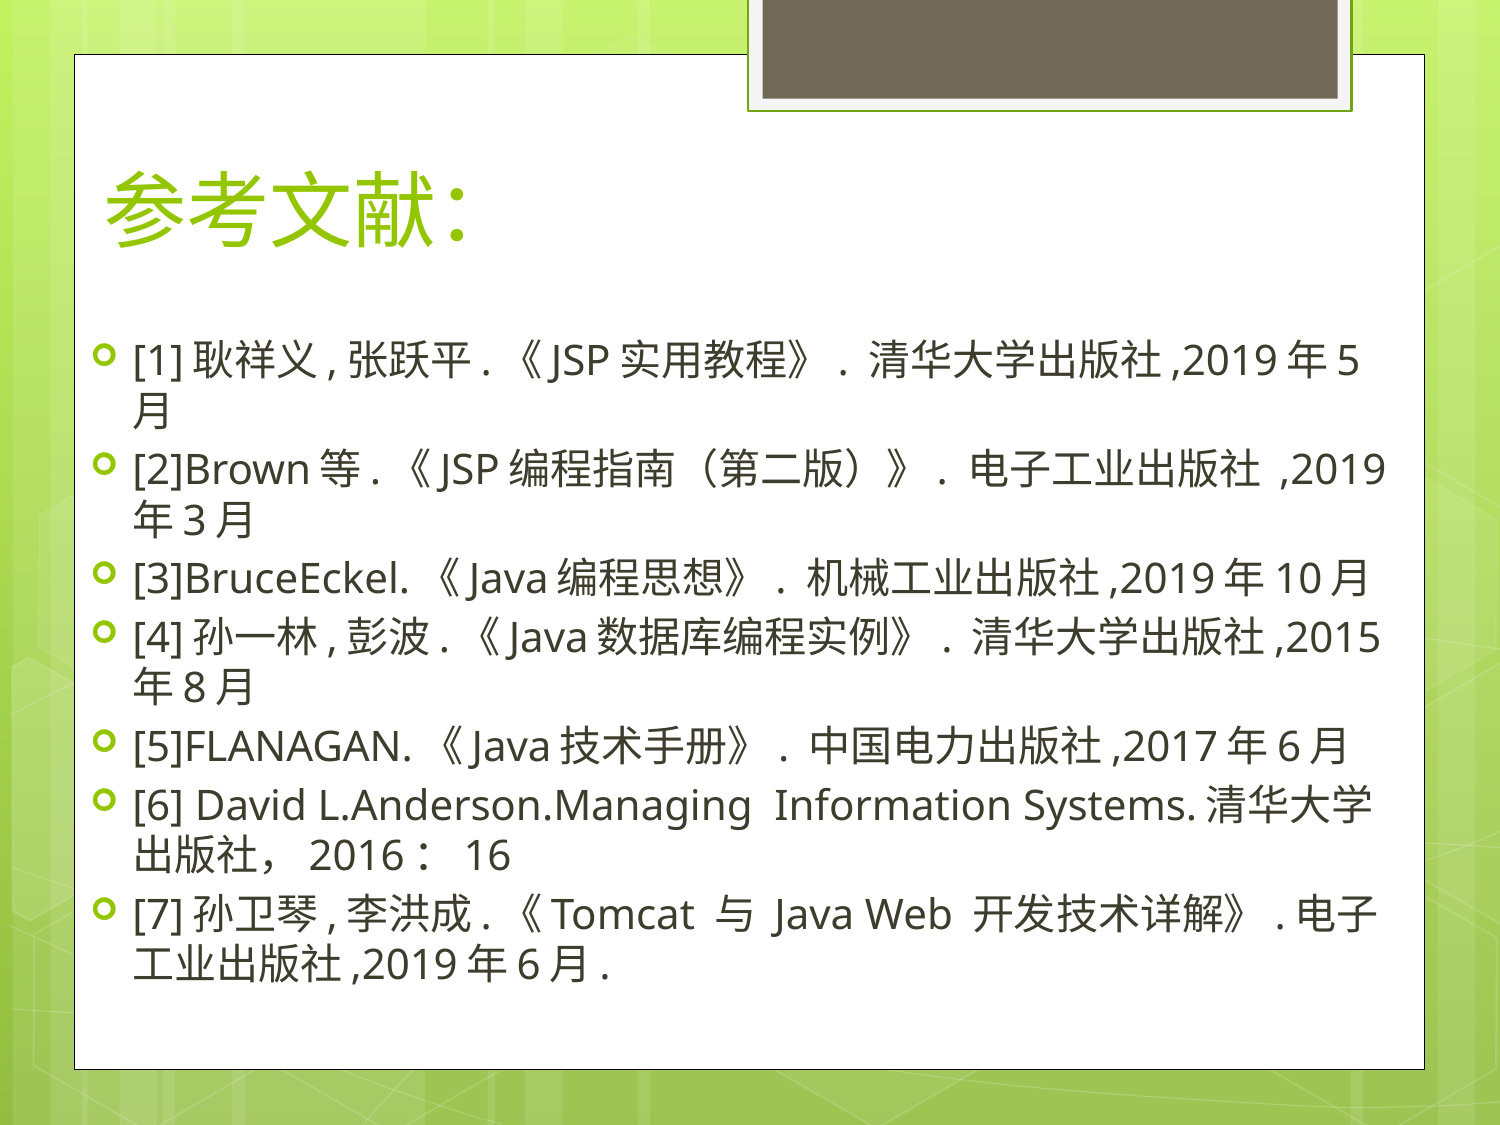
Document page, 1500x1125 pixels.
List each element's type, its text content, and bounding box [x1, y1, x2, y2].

title 参考文献： [88, 78, 1241, 266]
list [1]耿祥义,张跃平.《JSP实用教程》. 清华大学出版社,2019年5月 [2]Brown等.《JSP编程指南（第二版）》. 电子工业出版社 ,2019年3月 [3]BruceEckel.《Java编程思想》. 机械工业出版社,2019年10月 [4]孙一林,彭波.《Java数据库编程实例》. 清华大学出版社,2015年8月 [5]FLANAGAN.《Java技术手册》. 中国电力出版社,2017年6月 [6] David L.Anderson.Managing Information Systems.清华大学出版社，2016：16 [7]孙卫琴,李洪成.《Tomcat 与 Java Web 开发技术详解》.电子工业出版社,2019年6月. [64, 326, 1412, 1047]
